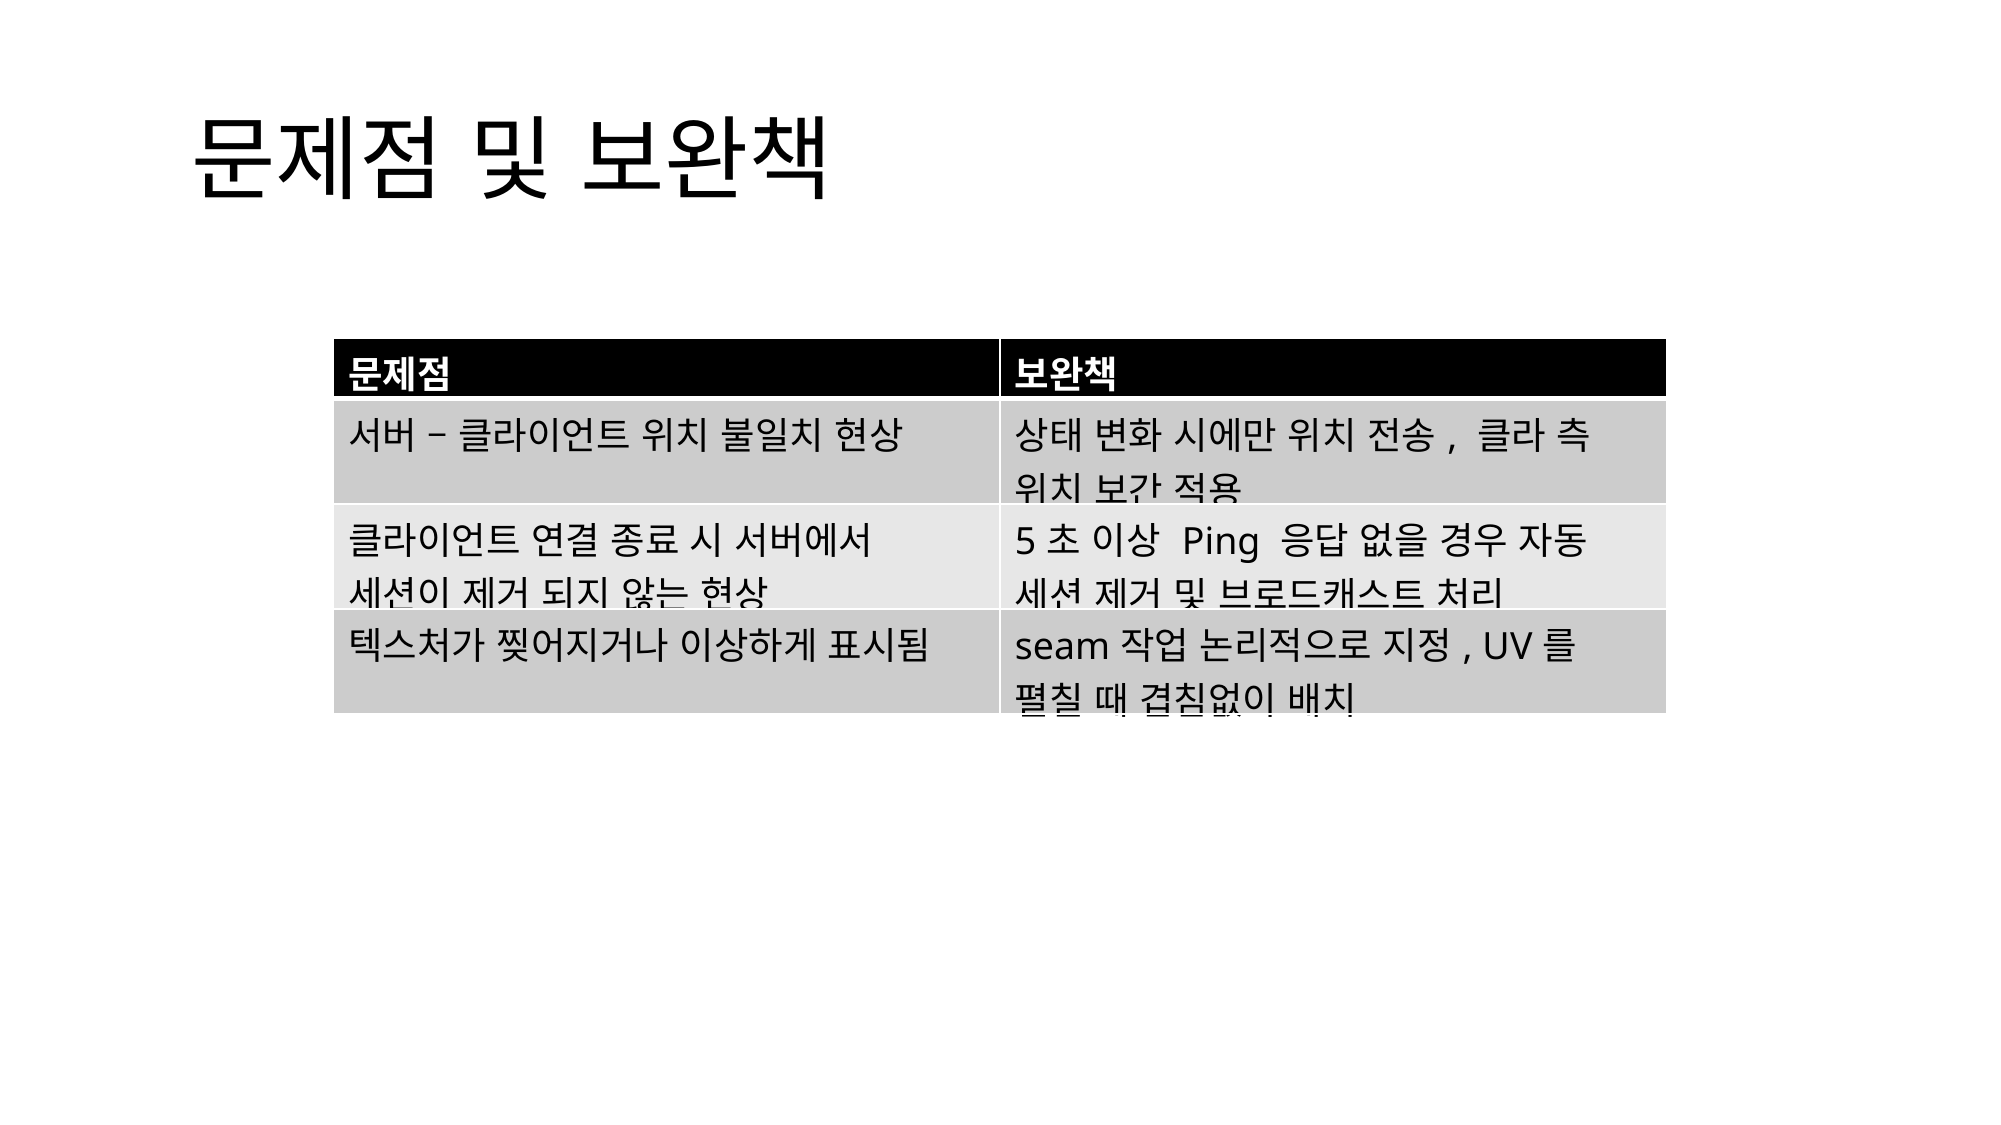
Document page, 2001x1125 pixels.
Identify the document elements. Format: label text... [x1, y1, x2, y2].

text_box 문제점 및 보완책 [176, 93, 1480, 219]
table_header 문제점 [334, 339, 999, 396]
table_header 보완책 [1001, 339, 1666, 396]
table_cell 텍스처가 찢어지거나 이상하게 표시됨 [334, 610, 999, 713]
table_cell 서버 – 클라이언트 위치 불일치 현상 [334, 401, 999, 503]
table_cell 클라이언트 연결 종료 시 서버에서 세션이 제거 되지 않는 현상 [334, 505, 999, 608]
table_cell 5초 이상 Ping 응답 없을 경우 자동 세션 제거 및 브로드캐스트 처리 [1001, 505, 1666, 608]
table_cell seam작업 논리적으로 지정, UV를 펼칠 때 겹침없이 배치 [1001, 610, 1666, 713]
table_cell 상태 변화 시에만 위치 전송, 클라 측 위치 보간 적용 [1001, 401, 1666, 503]
